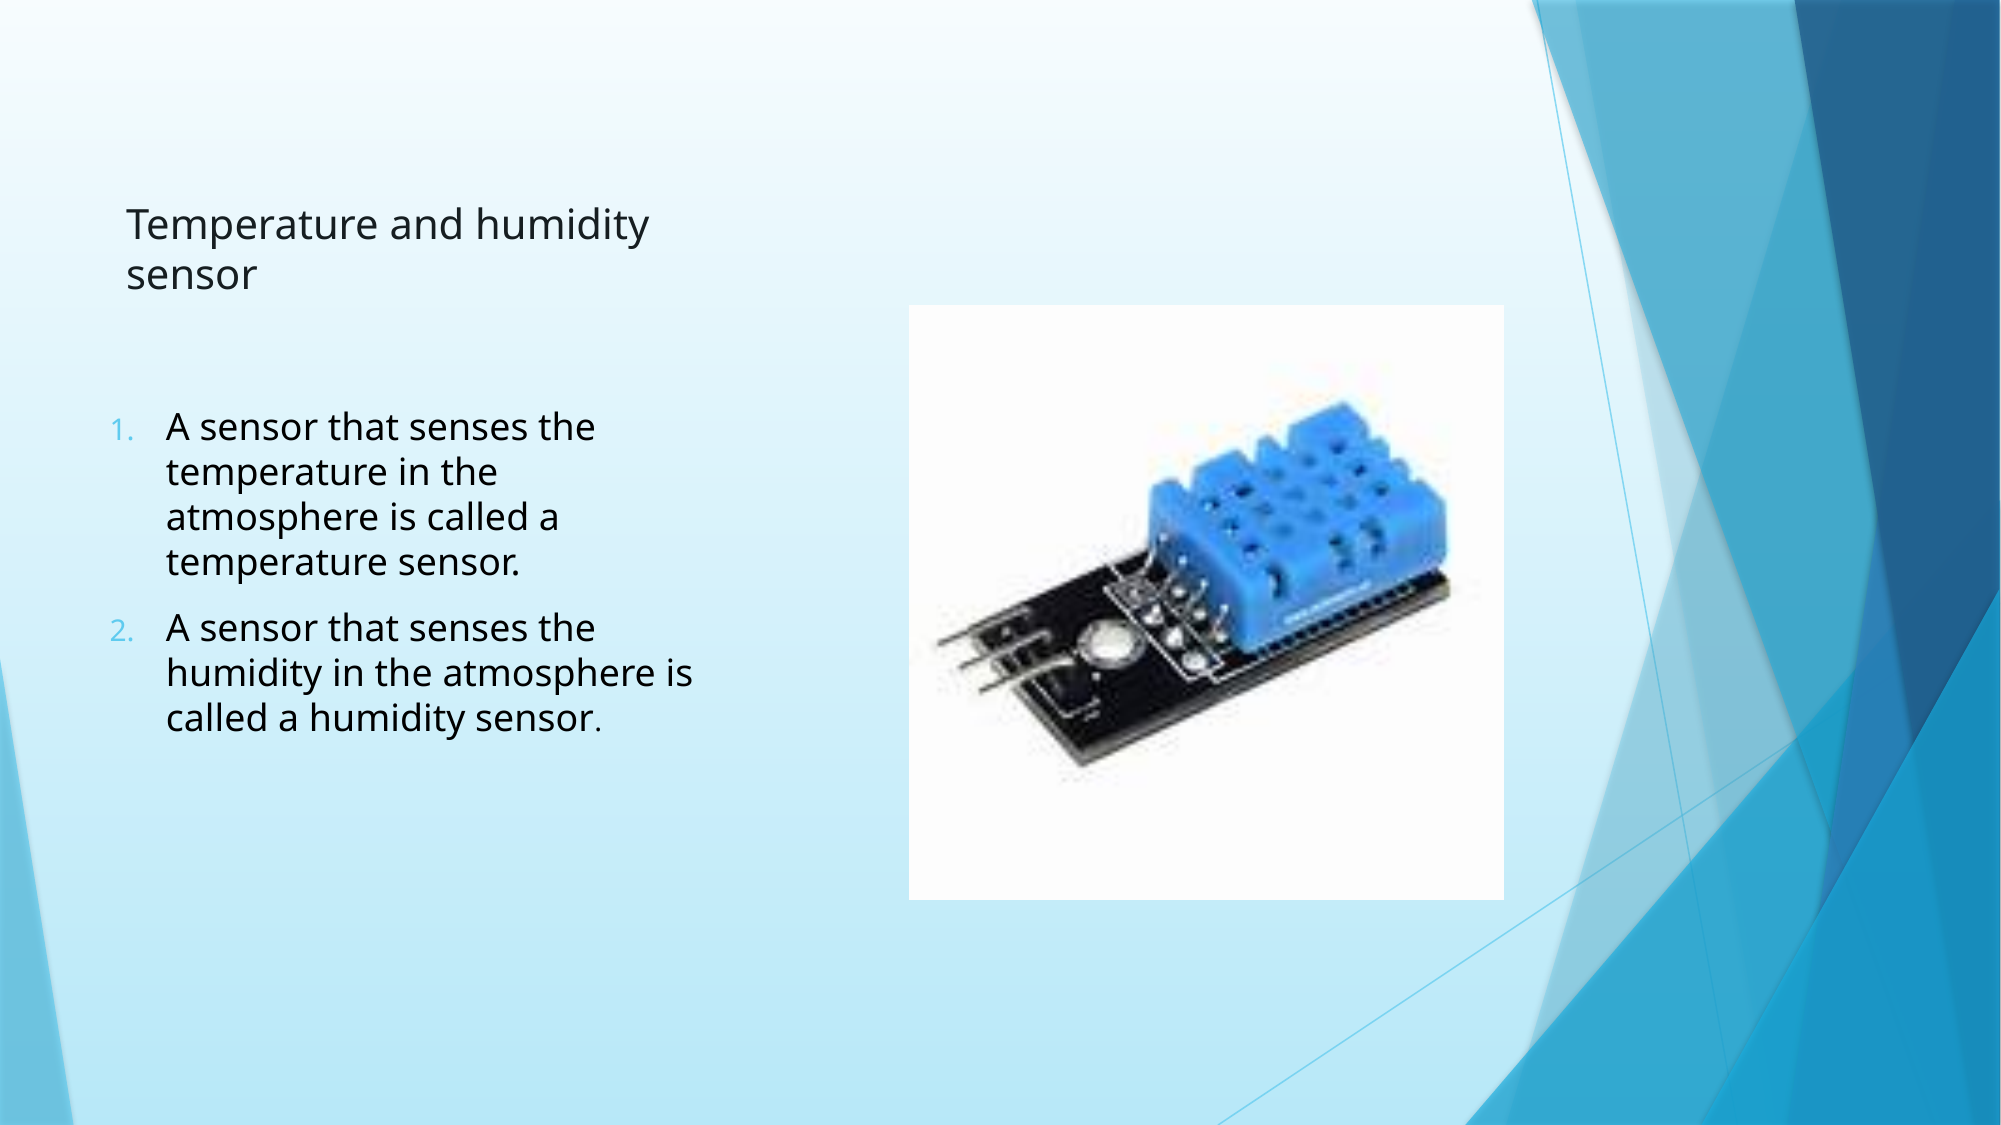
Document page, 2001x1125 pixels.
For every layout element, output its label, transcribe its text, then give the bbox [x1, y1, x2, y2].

list A sensor that senses the temperature in the atmosphere is called a temperature sensor. A sensor that senses the humidity in the atmosphere is called a humidity sensor. [94, 395, 727, 820]
title Temperature and humidity sensor [111, 95, 744, 306]
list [908, 305, 1505, 901]
